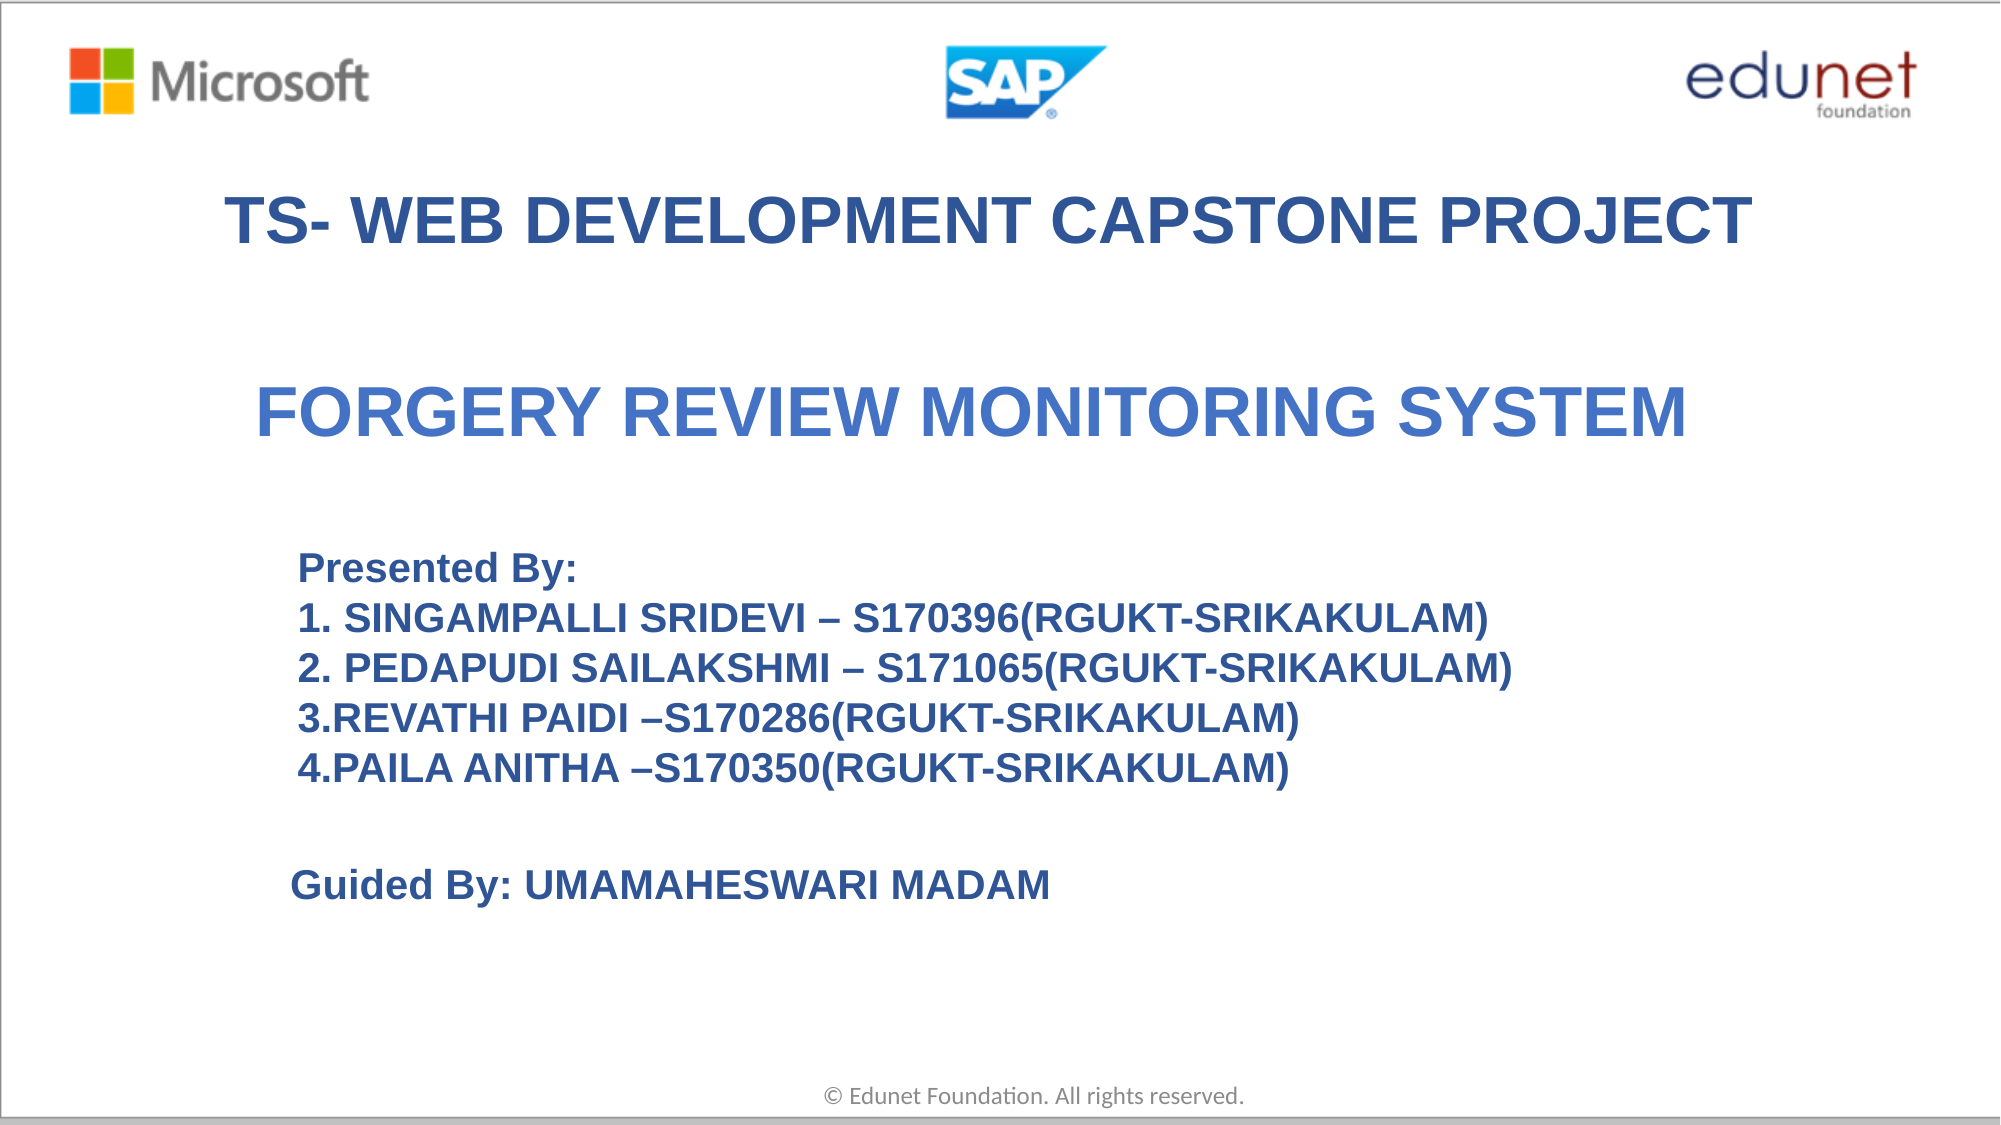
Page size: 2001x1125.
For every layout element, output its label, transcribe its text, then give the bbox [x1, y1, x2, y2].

footer © Edunet Foundation. All rights reserved. [696, 1065, 1372, 1125]
title FORGERY REVIEW MONITORING SYSTEM [222, 298, 1723, 460]
text_box Presented By: 1. SINGAMPALLI SRIDEVI – S170396(RGUKT-SRIKAKULAM) 2. PEDAPUDI SAILAKSHMI – S171065(RGUKT-SRIKAKULAM) 3.REVATHI PAIDI –S170286(RGUKT-SRIKAKULAM) 4.PAILA ANITHA –S170350(RGUKT-SRIKAKULAM) [282, 533, 1766, 799]
picture [0, 0, 2001, 1125]
text_box TS- WEB DEVELOPMENT CAPSTONE PROJECT [0, 169, 2000, 265]
text_box Guided By: UMAMAHESWARI MADAM [275, 850, 1631, 916]
